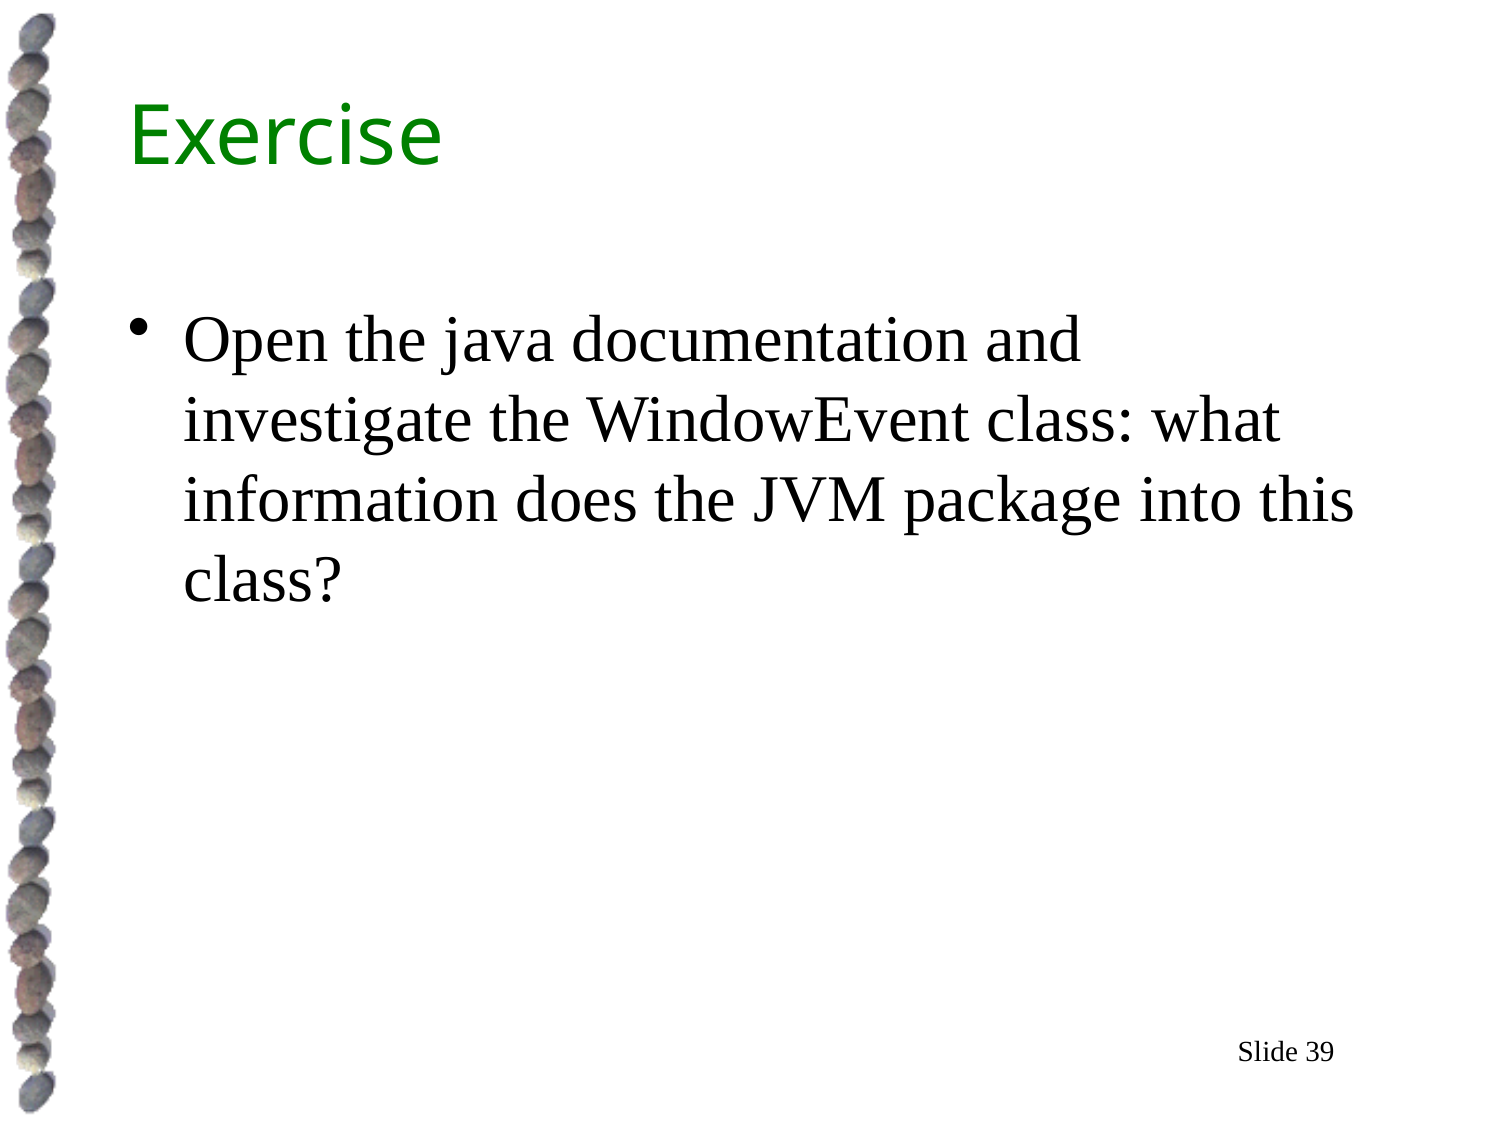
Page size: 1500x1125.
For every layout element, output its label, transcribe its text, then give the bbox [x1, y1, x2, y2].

slide_number Slide 39 [1037, 1024, 1351, 1101]
title Exercise [112, 75, 1388, 188]
picture [0, 0, 65, 1125]
list Open the java documentation and investigate the WindowEvent class: what information does the JVM package into this class? [112, 287, 1388, 963]
